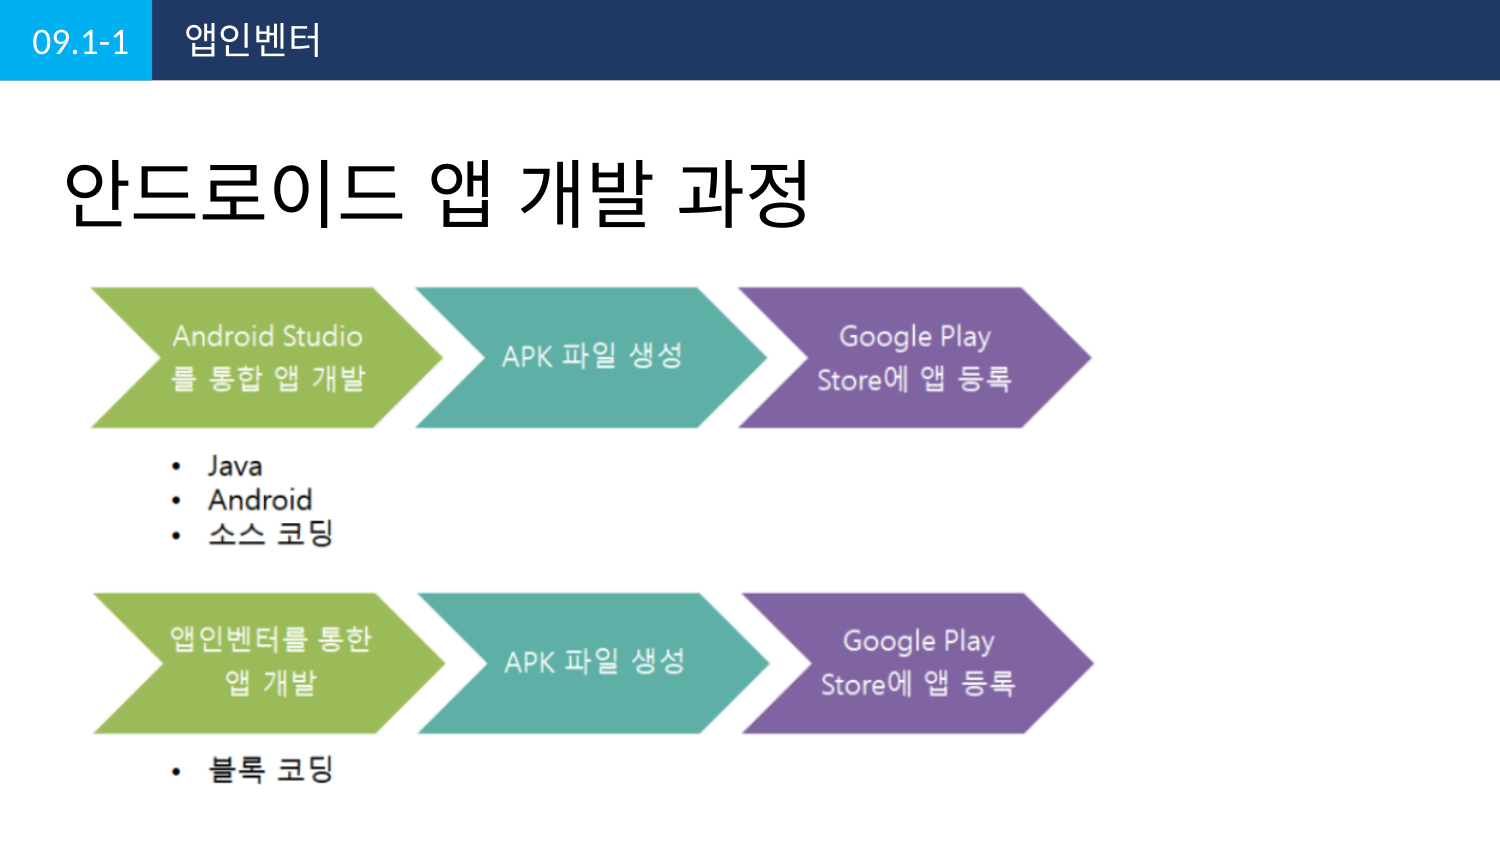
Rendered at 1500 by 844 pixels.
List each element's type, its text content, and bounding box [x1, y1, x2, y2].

text_box 앱인벤터 [169, 9, 945, 70]
text_box [153, 0, 1500, 81]
text_box 09.1-1 [17, 9, 153, 70]
picture [77, 274, 1106, 788]
text_box 안드로이드 앱 개발 과정 [47, 140, 914, 245]
text_box [0, 0, 153, 81]
